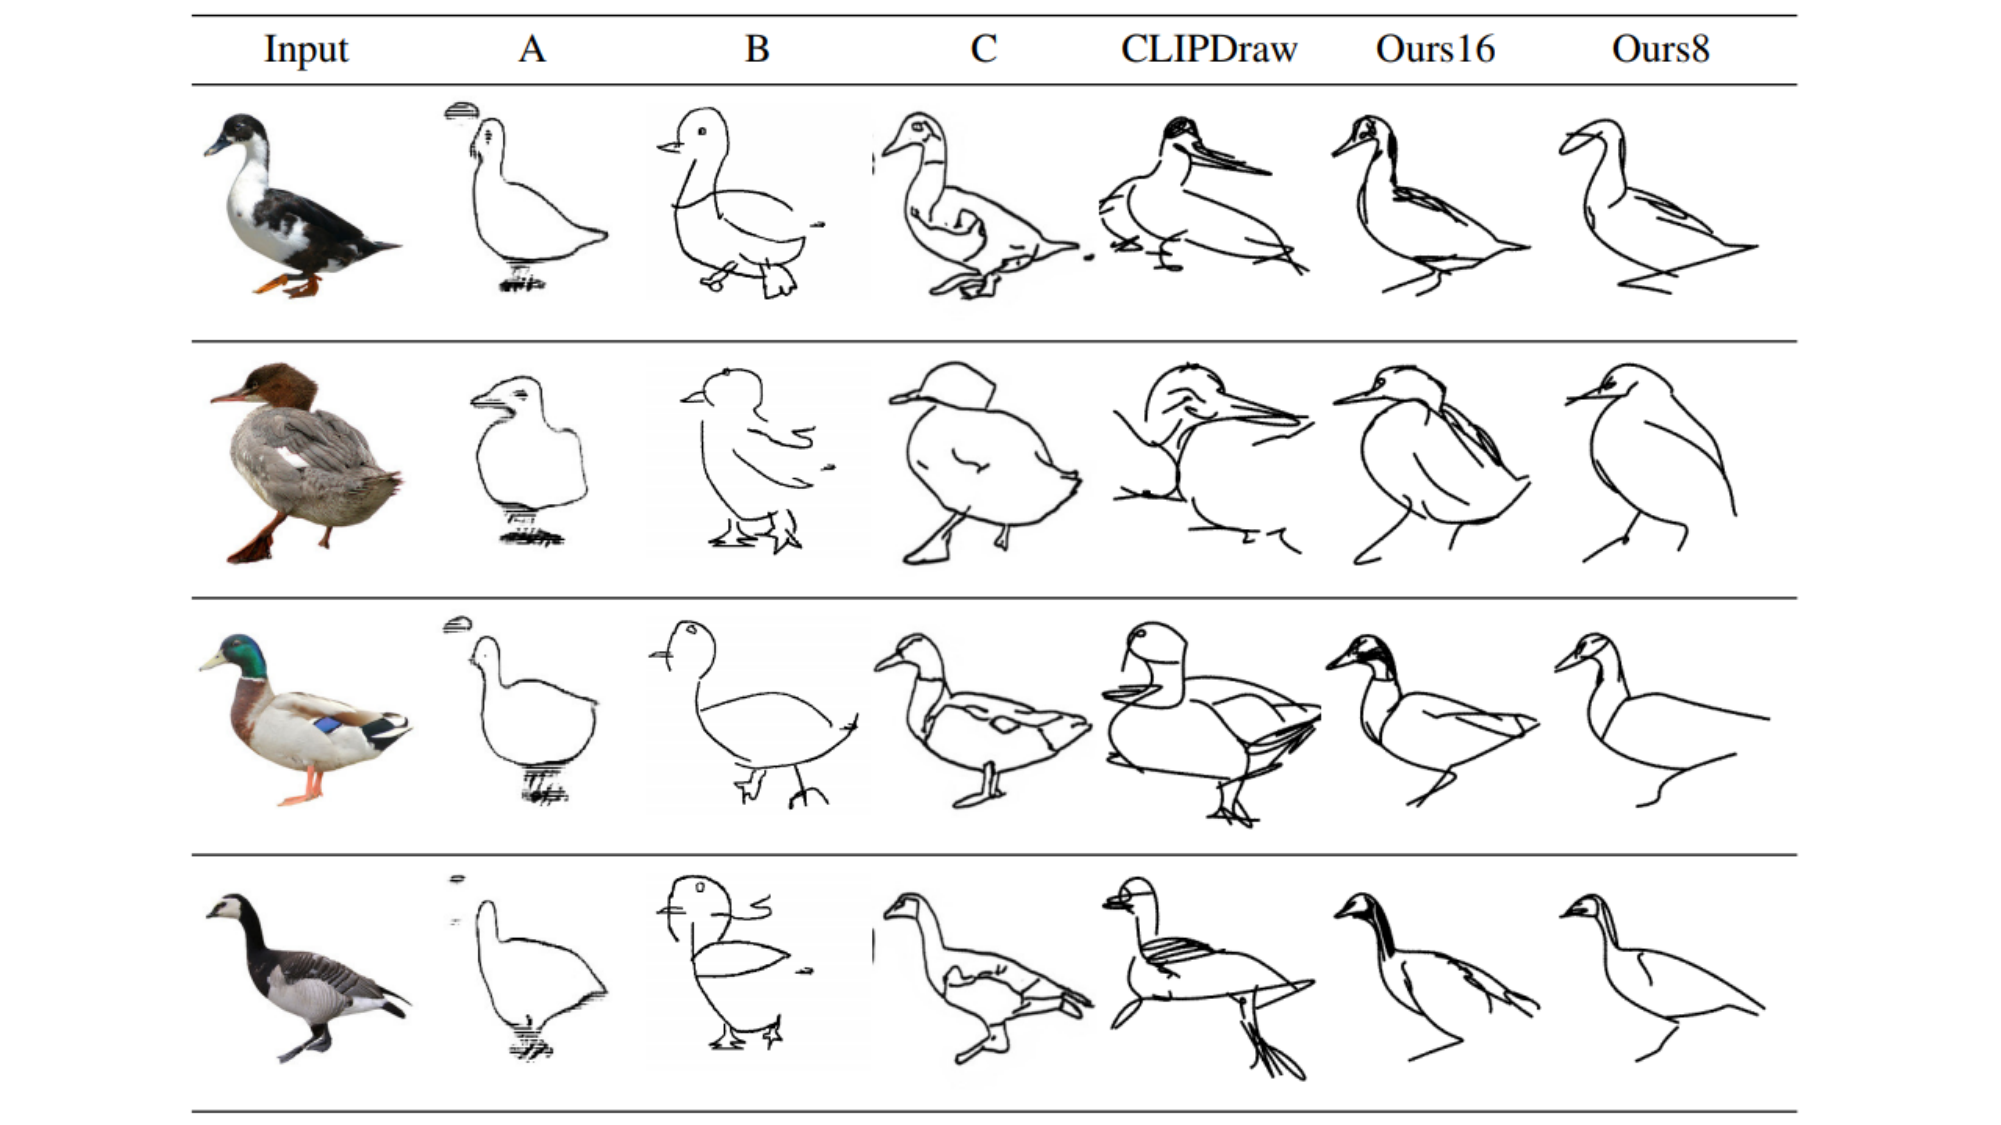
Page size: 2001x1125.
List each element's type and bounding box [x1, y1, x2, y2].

picture [164, 4, 1836, 1121]
